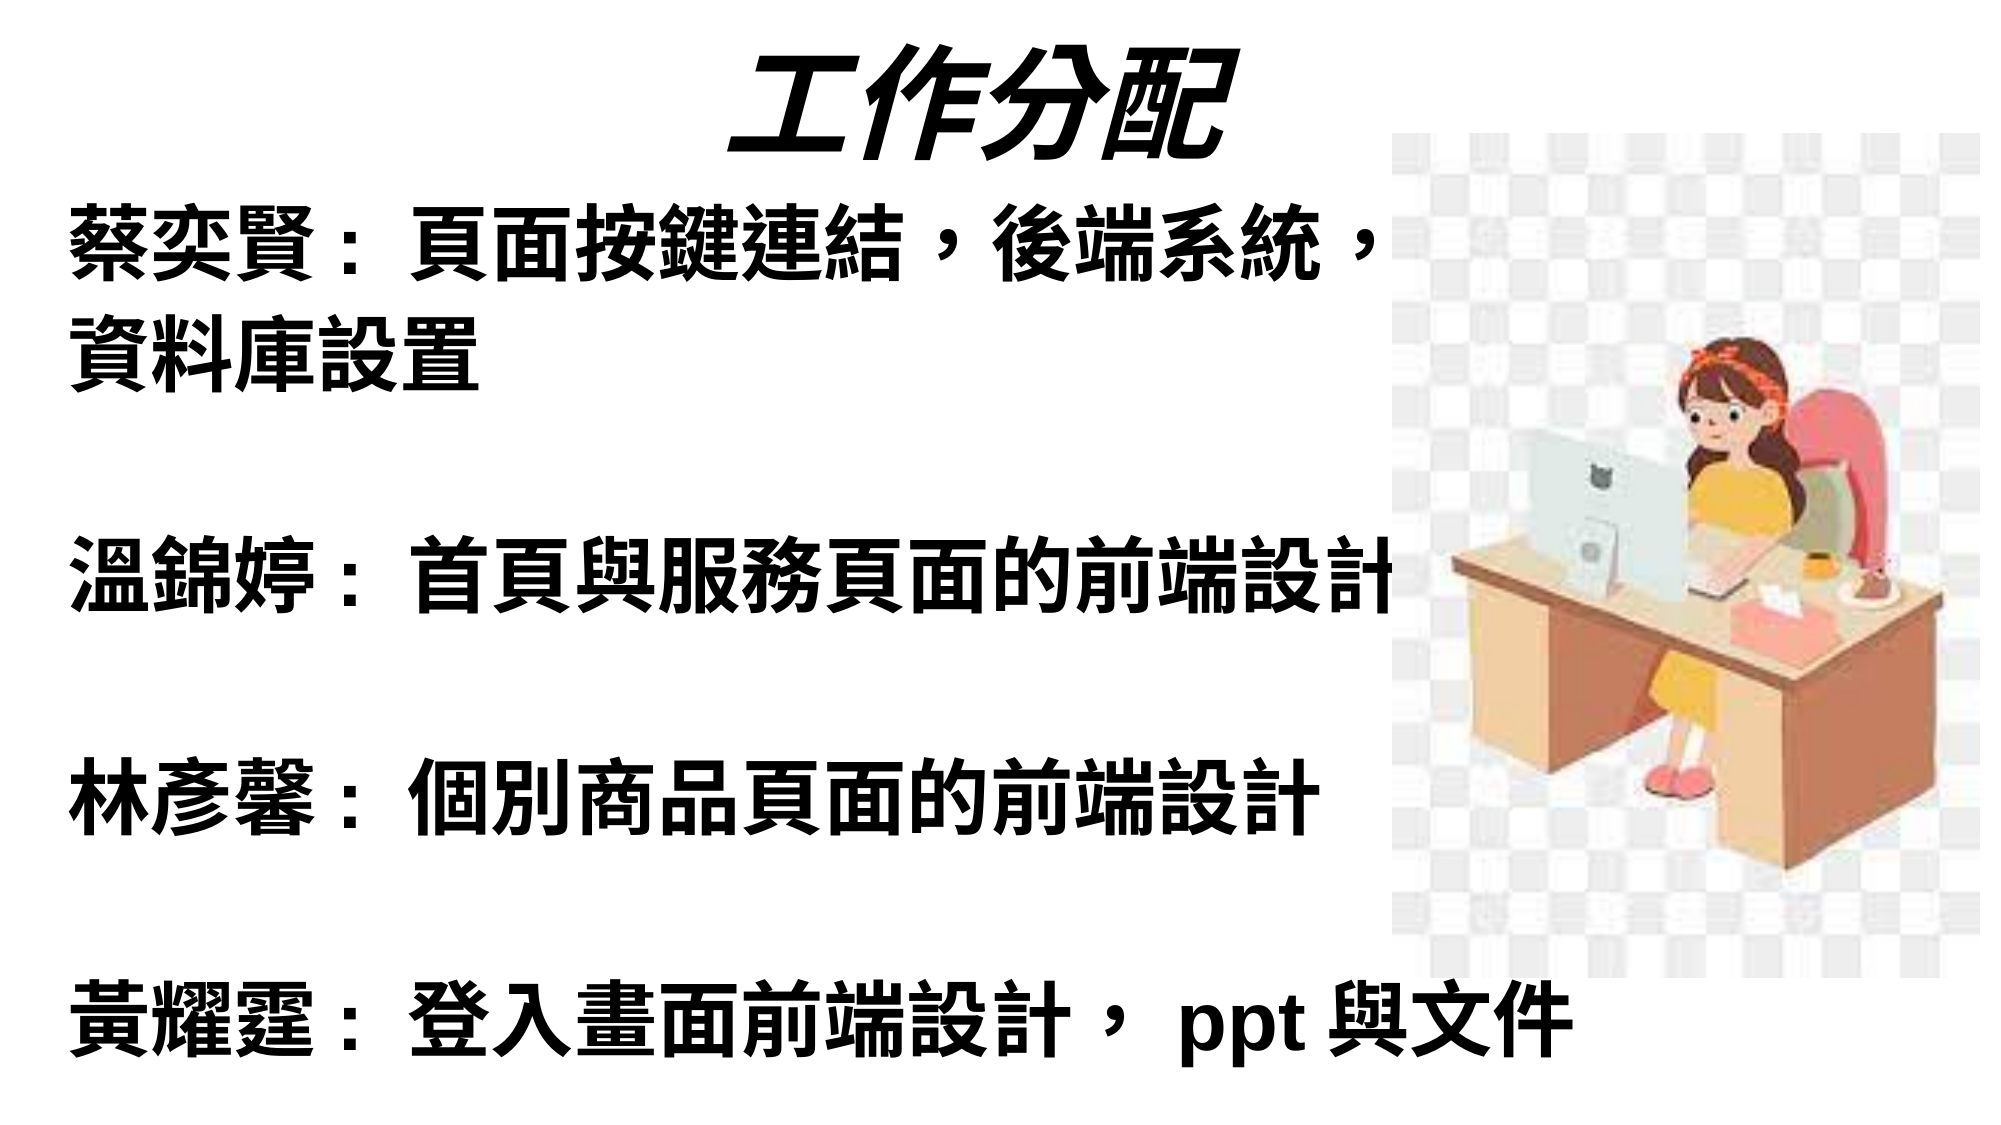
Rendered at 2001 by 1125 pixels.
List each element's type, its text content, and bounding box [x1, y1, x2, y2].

title 工作分配 [109, 0, 1835, 195]
picture [1392, 133, 1980, 979]
list 蔡奕賢: 頁面按鍵連結，後端系統， 資料庫設置 溫錦婷: 首頁與服務頁面的前端設計 林彥馨: 個別商品頁面的前端設計 黃耀霆: 登入畫面前端設計，ppt與文件 [52, 195, 1392, 856]
